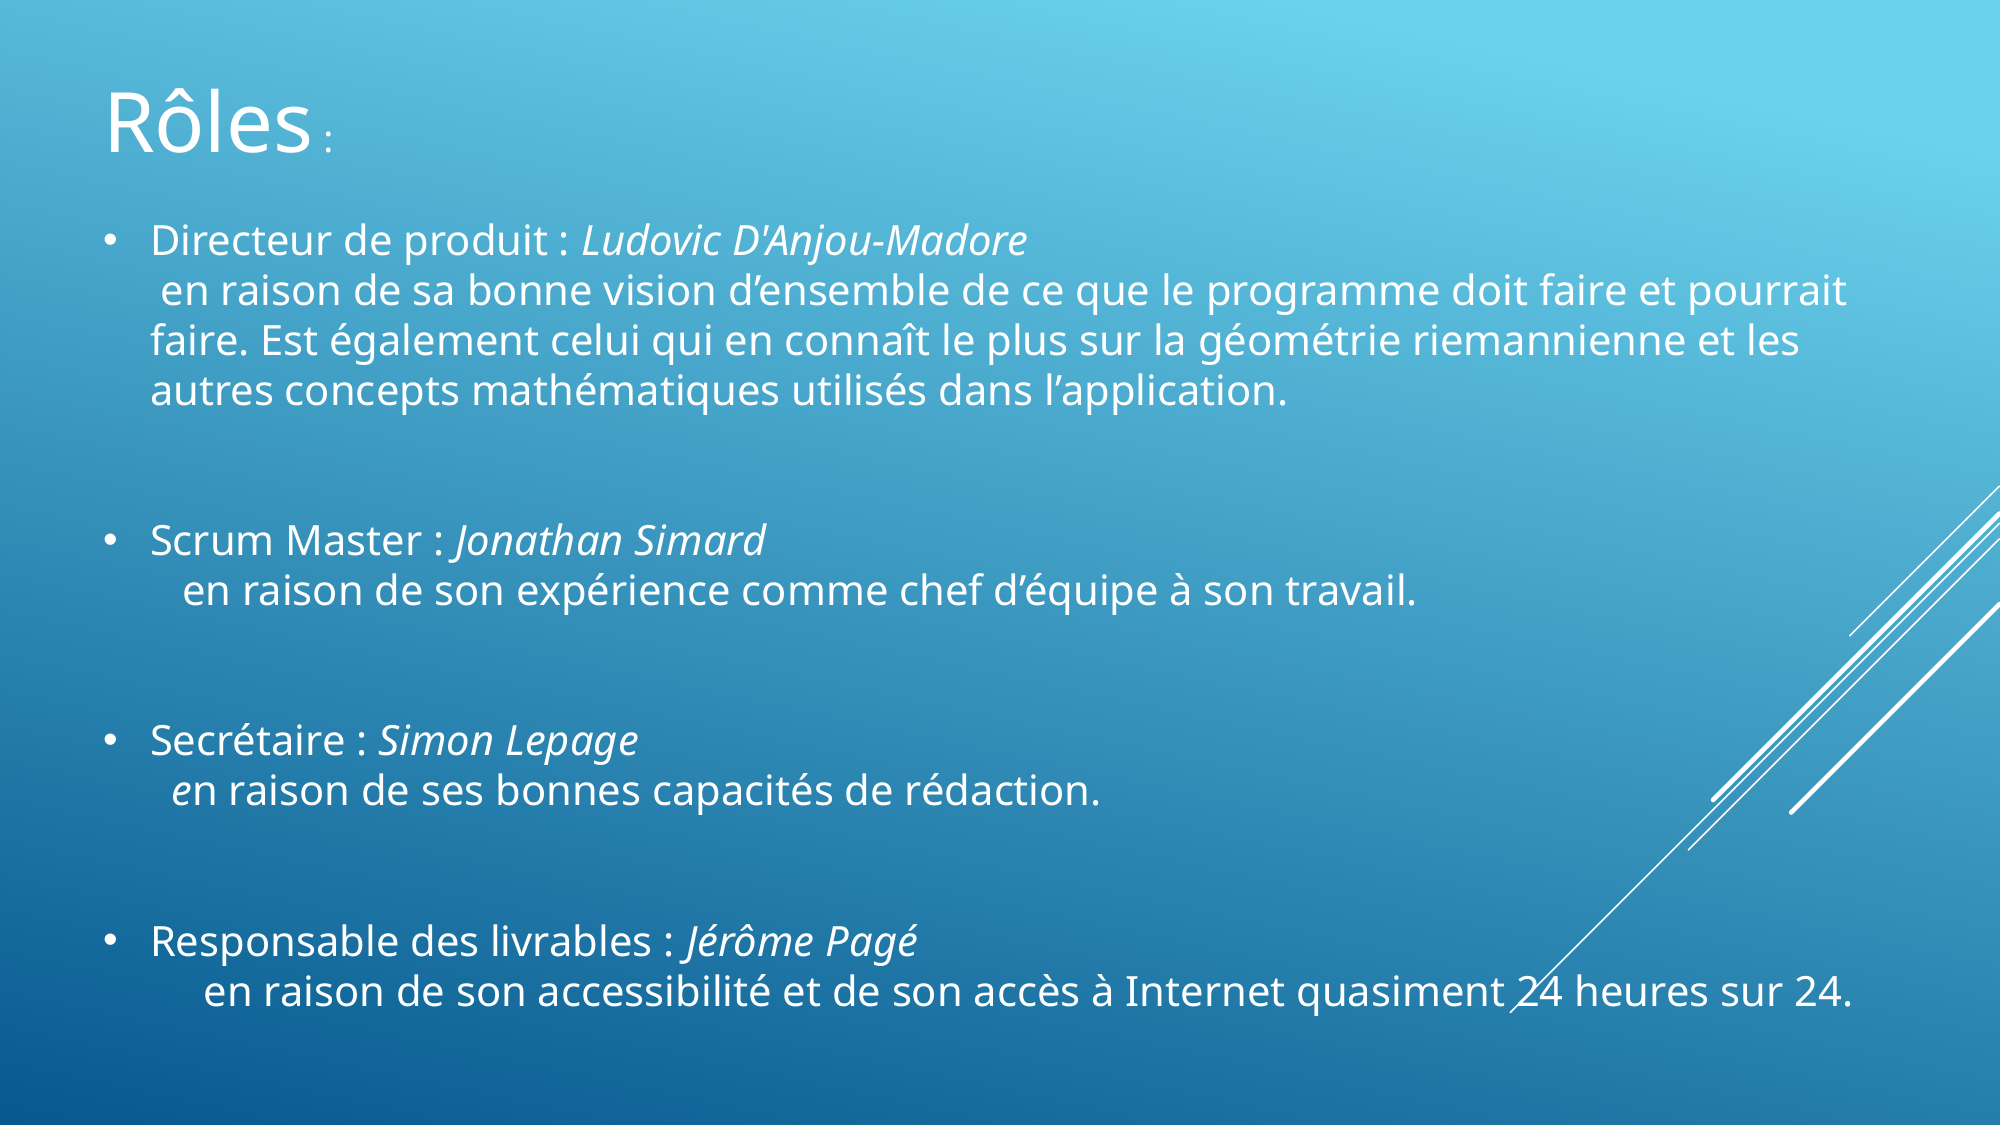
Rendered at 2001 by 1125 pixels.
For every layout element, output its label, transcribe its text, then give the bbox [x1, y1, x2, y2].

text_box Rôles : Directeur de produit : Ludovic D'Anjou-Madore en raison de sa bonne vision d’ensemble de ce que le programme doit faire et pourrait faire. Est également celui qui en connaît le plus sur la géométrie riemannienne et les autres concepts mathématiques utilisés dans l’application. Scrum Master : Jonathan Simard en raison de son expérience comme chef d’équipe à son travail. Secrétaire : Simon Lepage en raison de ses bonnes capacités de rédaction. Responsable des livrables : Jérôme Pagé en raison de son accessibilité et de son accès à Internet quasiment 24 heures sur 24. [88, 61, 1928, 1112]
